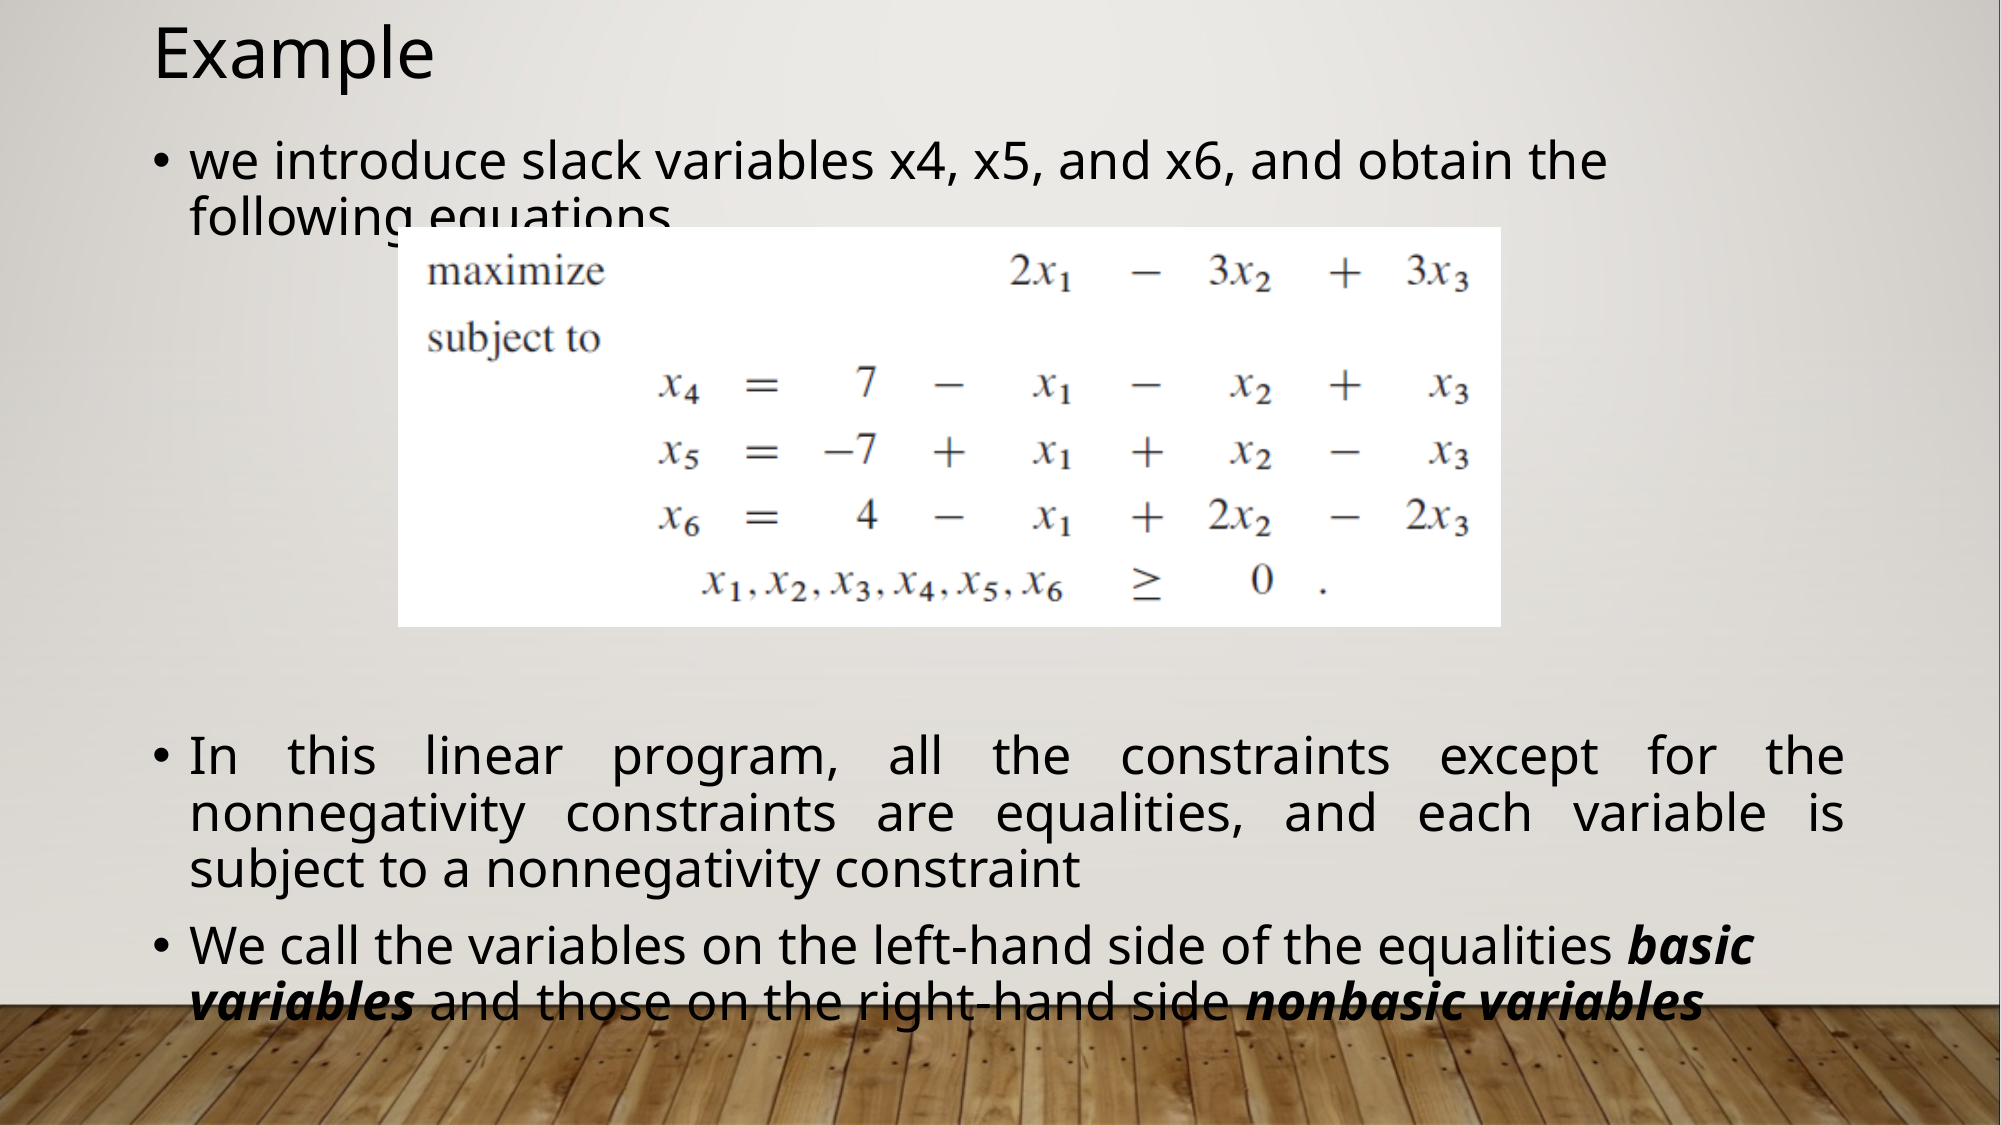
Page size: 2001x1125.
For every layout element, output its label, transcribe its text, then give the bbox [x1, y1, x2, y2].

picture [0, 0, 2001, 1125]
picture [397, 227, 1501, 628]
title Example [137, 0, 1863, 126]
list we introduce slack variables x4, x5, and x6, and obtain the following equations In this linear program, all the constraints except for the nonnegativity constraints are equalities, and each variable is subject to a nonnegativity constraint We call the variables on the left-hand side of the equalities basic variables and those on the right-hand side nonbasic variables [137, 126, 1863, 841]
